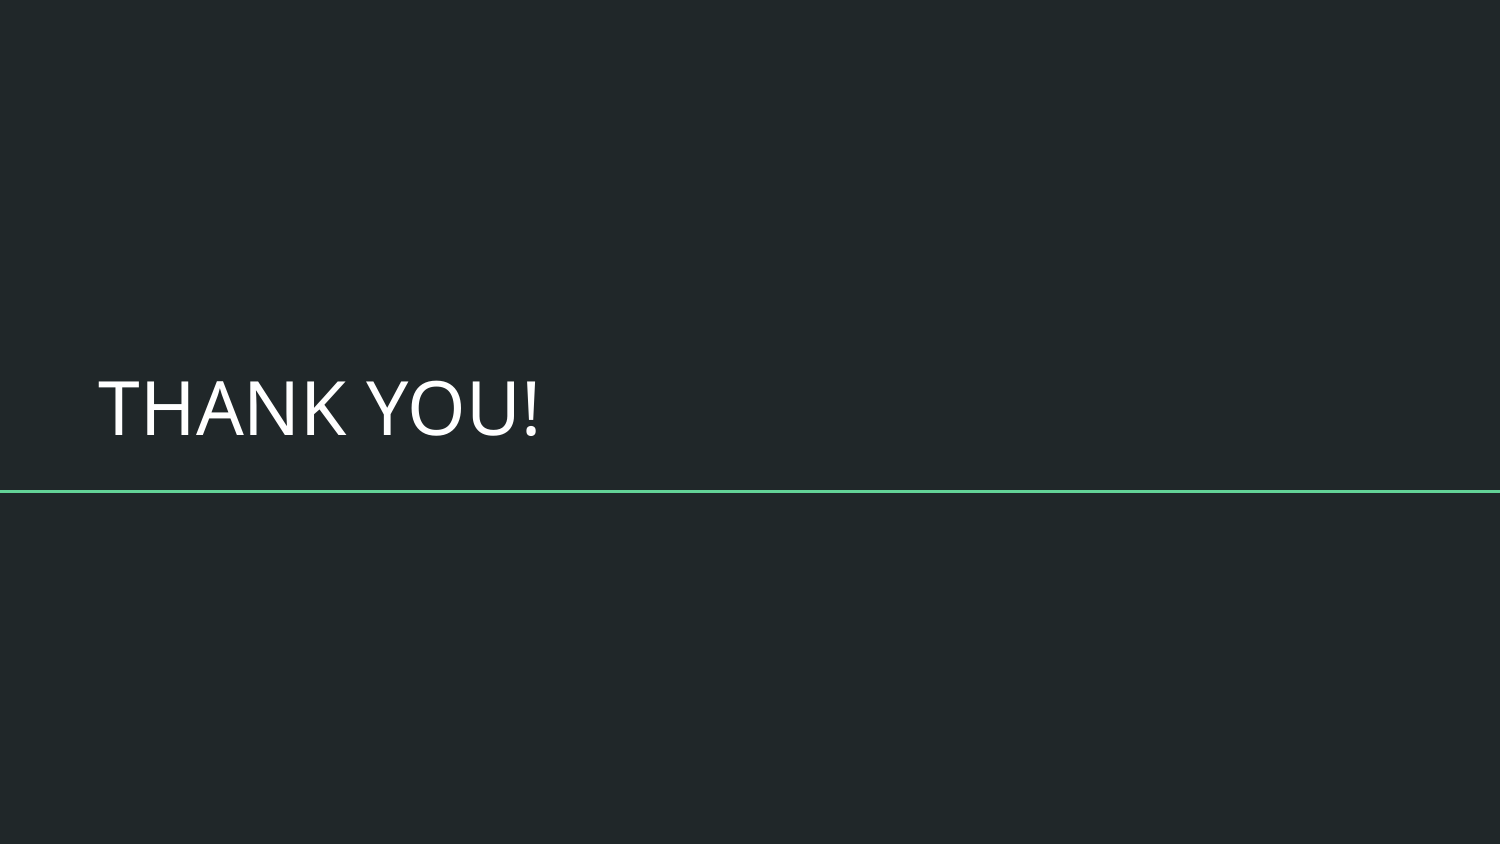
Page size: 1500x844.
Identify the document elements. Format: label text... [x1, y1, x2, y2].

title THANK YOU! [83, 337, 1417, 466]
